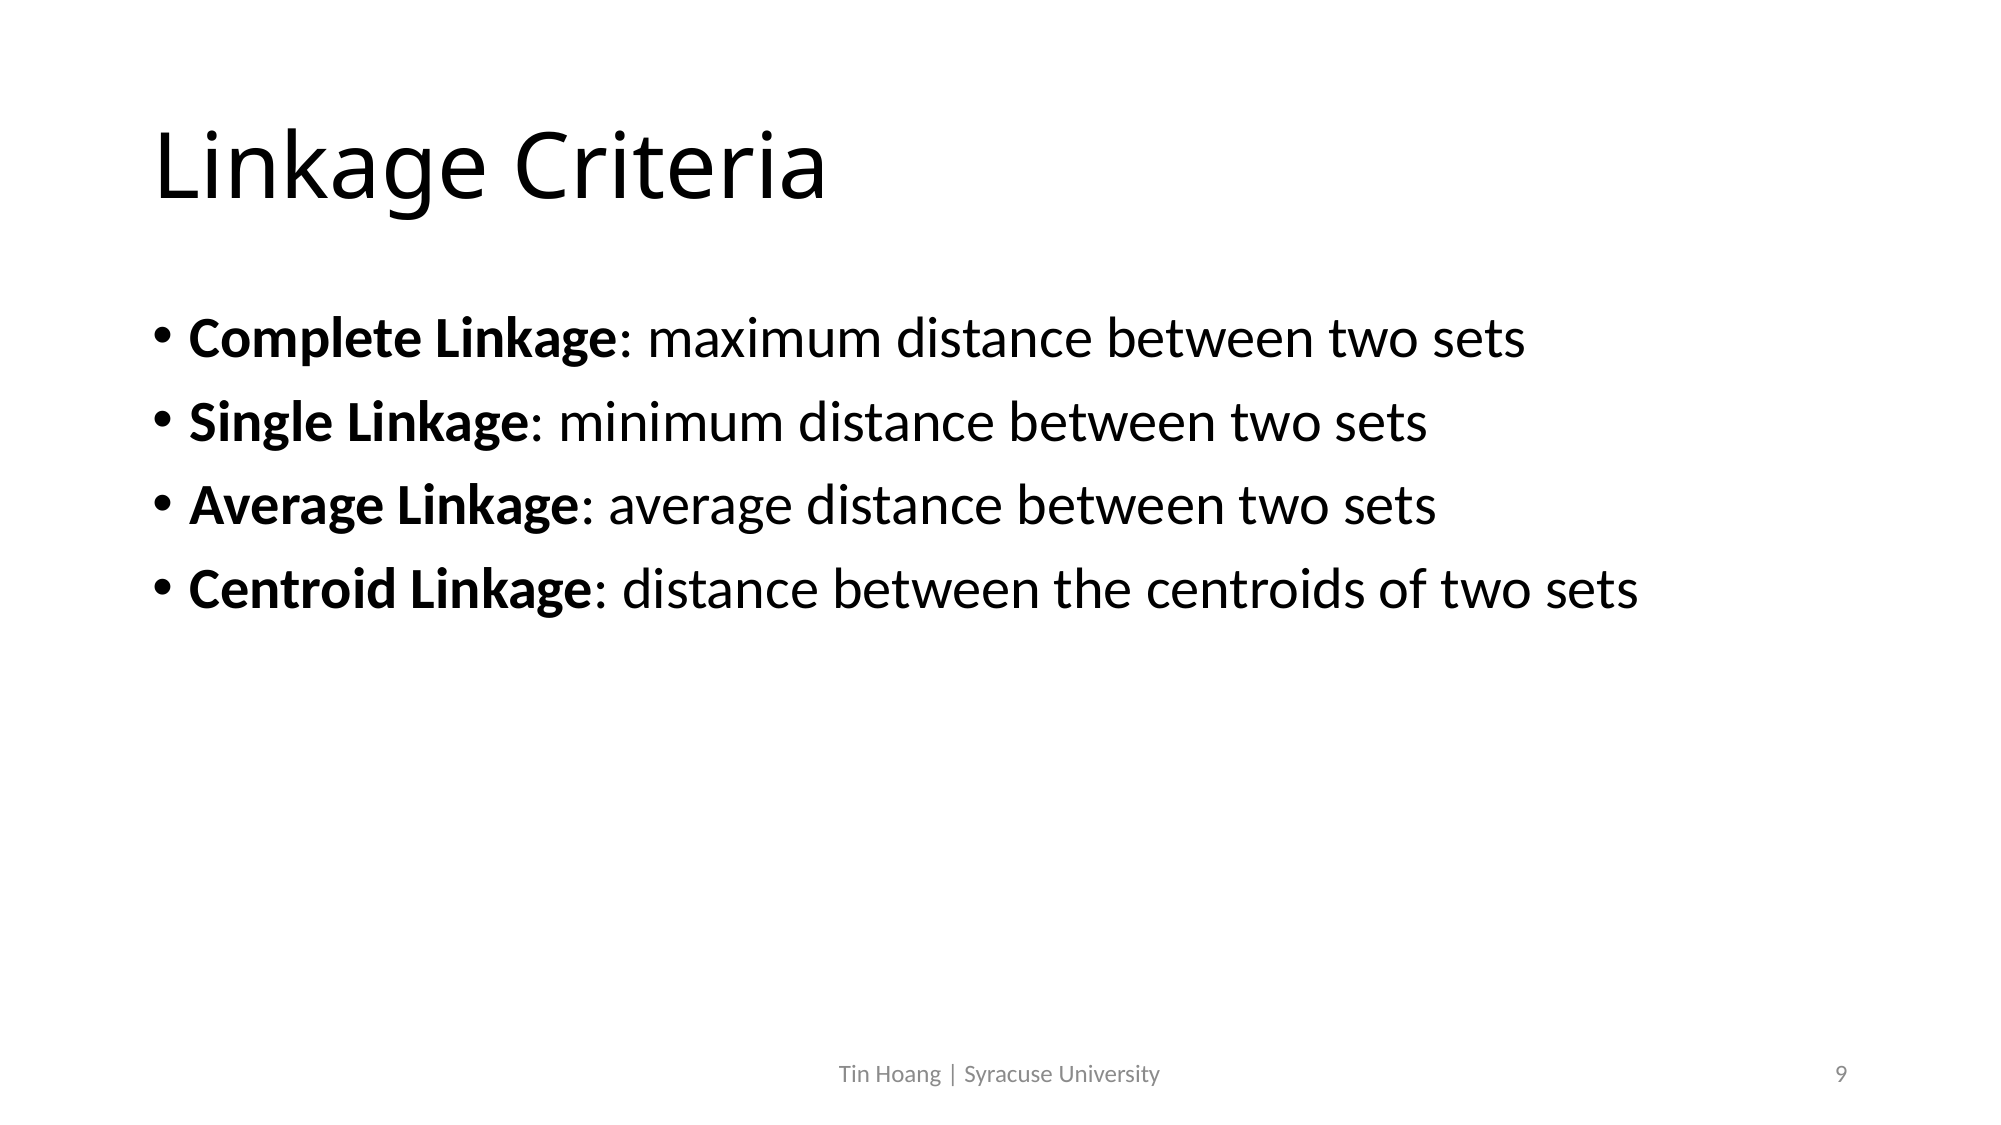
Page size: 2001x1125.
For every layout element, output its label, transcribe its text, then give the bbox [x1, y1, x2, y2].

slide_number 9 [1412, 1042, 1863, 1103]
title Linkage Criteria [137, 59, 1863, 278]
list Complete Linkage: maximum distance between two sets Single Linkage: minimum distance between two sets Average Linkage: average distance between two sets Centroid Linkage: distance between the centroids of two sets [137, 299, 1863, 1014]
footer Tin Hoang | Syracuse University [662, 1042, 1338, 1103]
